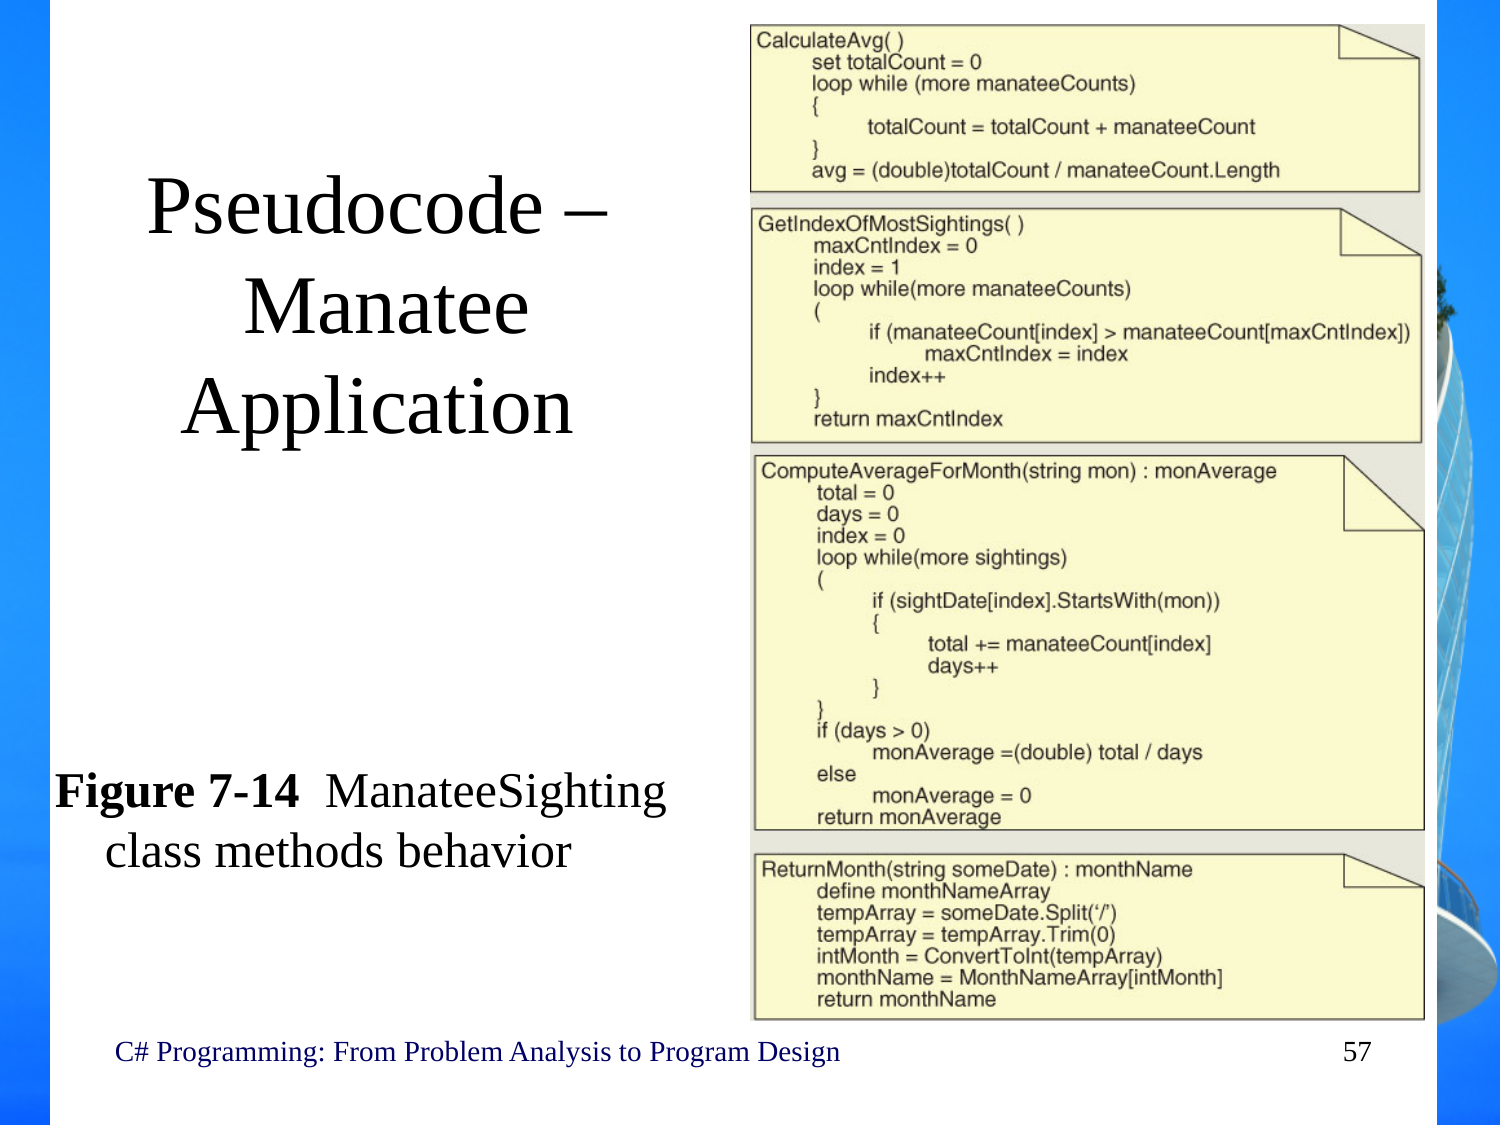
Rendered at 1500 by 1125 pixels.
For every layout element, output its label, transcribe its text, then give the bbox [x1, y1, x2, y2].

title Pseudocode – Manatee Application [87, 149, 688, 450]
picture [1437, 0, 1500, 1125]
picture [749, 24, 1426, 1021]
picture [0, 0, 50, 1125]
footer C# Programming: From Problem Analysis to Program Design [99, 1024, 988, 1101]
text_box Figure 7-14 ManateeSighting class methods behavior [40, 749, 682, 885]
slide_number 57 [1074, 1030, 1388, 1101]
